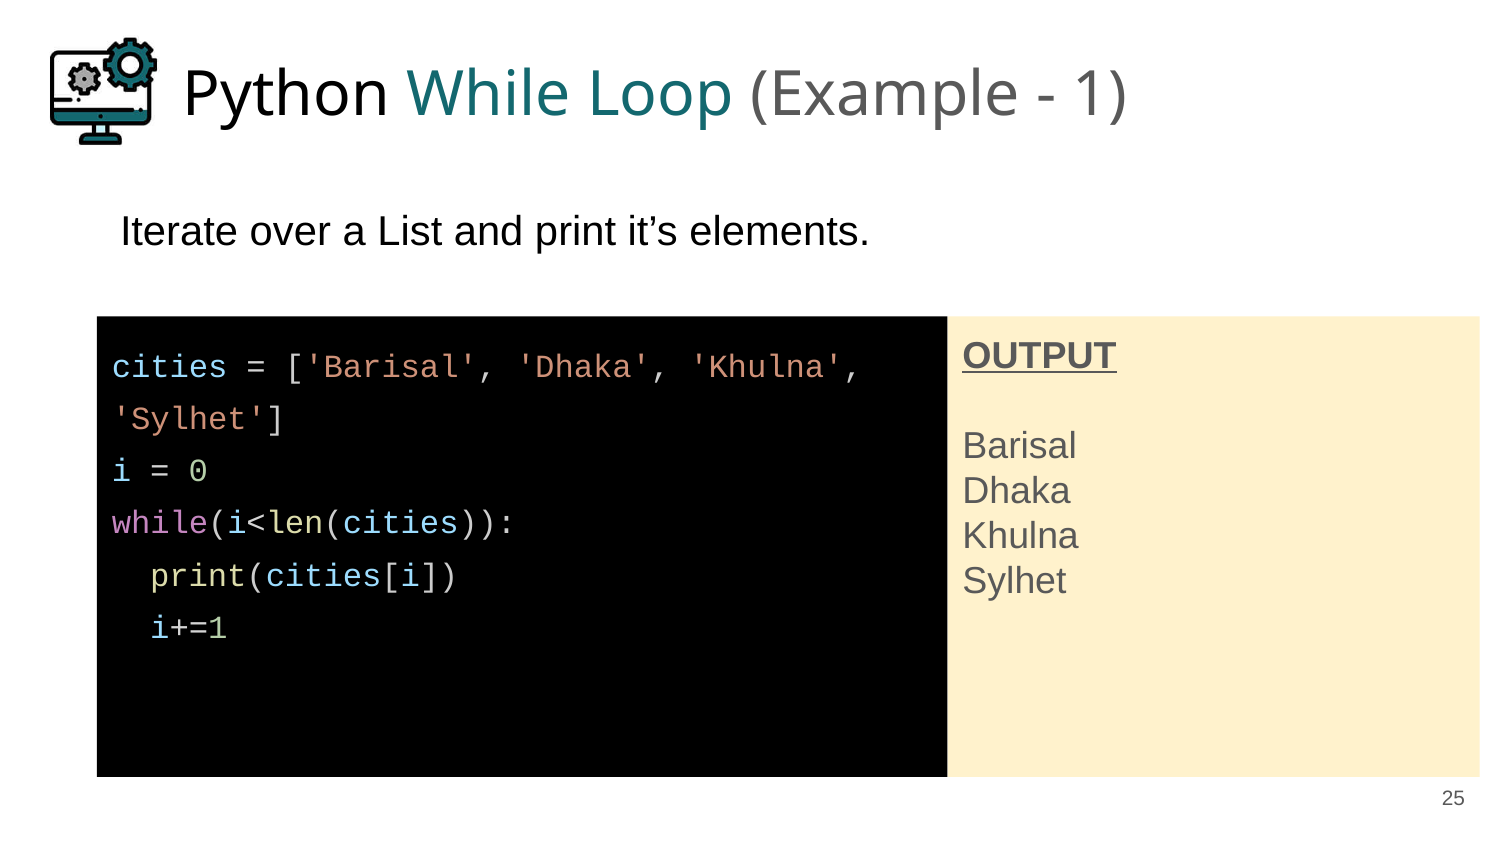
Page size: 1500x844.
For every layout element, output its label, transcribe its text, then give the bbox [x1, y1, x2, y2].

text_box OUTPUT Barisal Dhaka Khulna Sylhet [948, 316, 1480, 777]
text_box Iterate over a List and print it’s elements. [104, 189, 1262, 365]
text_box cities = ['Barisal', 'Dhaka', 'Khulna', 'Sylhet'] i = 0 while(i<len(cities)): print(cities[i]) i+=1 [96, 316, 948, 777]
text_box Python While Loop (Example - 1) [168, 51, 1461, 130]
picture [45, 30, 165, 151]
slide_number 25 [1389, 777, 1480, 830]
